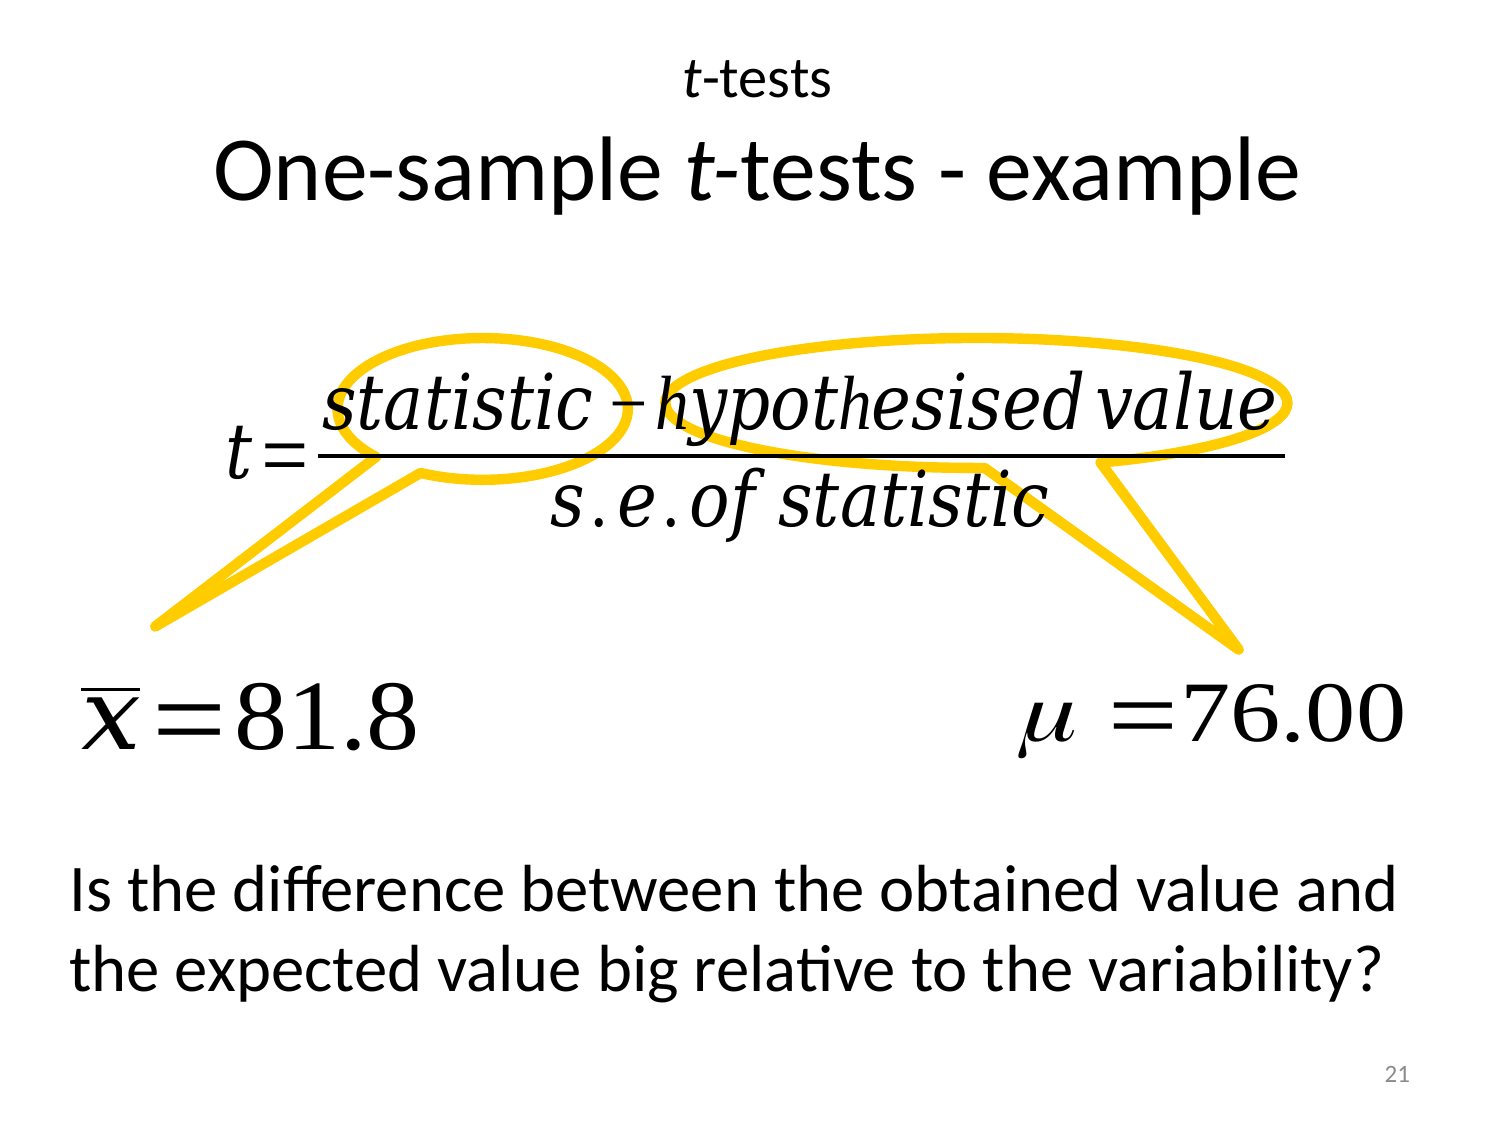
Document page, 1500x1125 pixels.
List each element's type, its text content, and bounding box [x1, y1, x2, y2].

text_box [665, 337, 1426, 778]
title t-tests One-sample t-tests - example [150, 30, 1365, 228]
text_box Is the difference between the obtained value and the expected value big relative to the variability? [54, 837, 1425, 1013]
text_box [155, 458, 588, 627]
text_box [337, 338, 628, 454]
slide_number 21 [1074, 1042, 1425, 1103]
